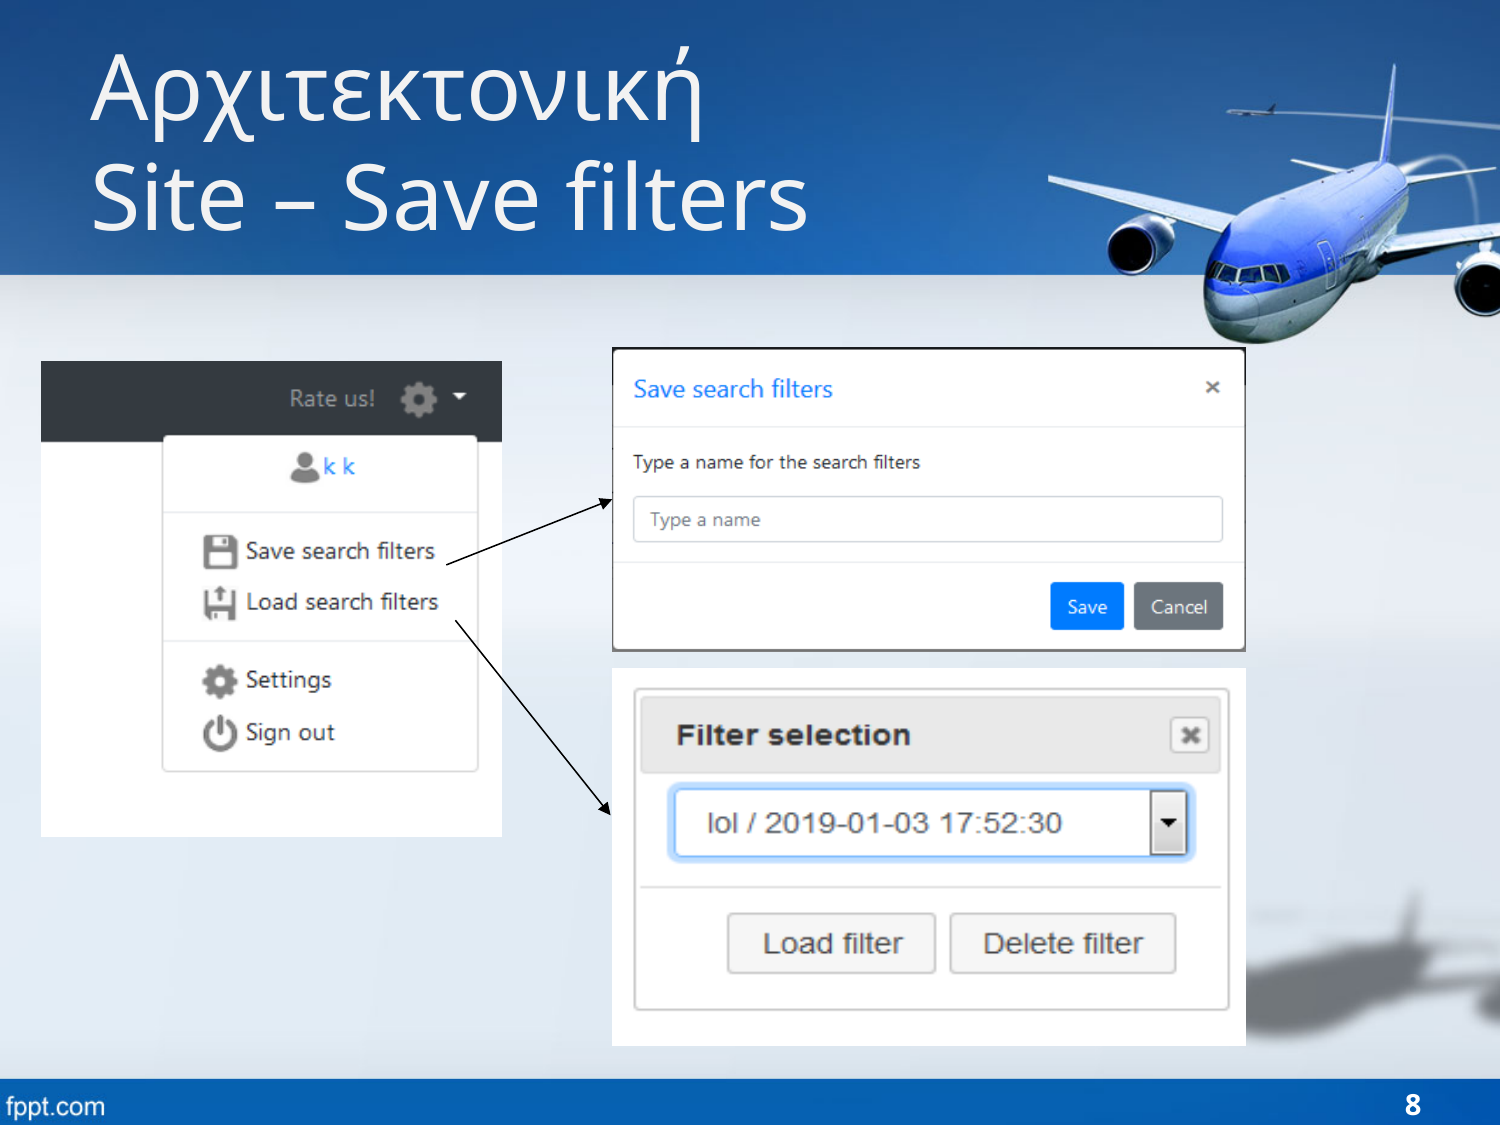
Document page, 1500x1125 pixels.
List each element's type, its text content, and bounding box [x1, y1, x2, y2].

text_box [455, 620, 611, 816]
picture [0, 0, 1500, 1125]
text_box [446, 499, 613, 565]
slide_number 8 [1305, 1079, 1437, 1125]
title Αρχιτεκτονική Site – Save filters [75, 45, 1425, 233]
